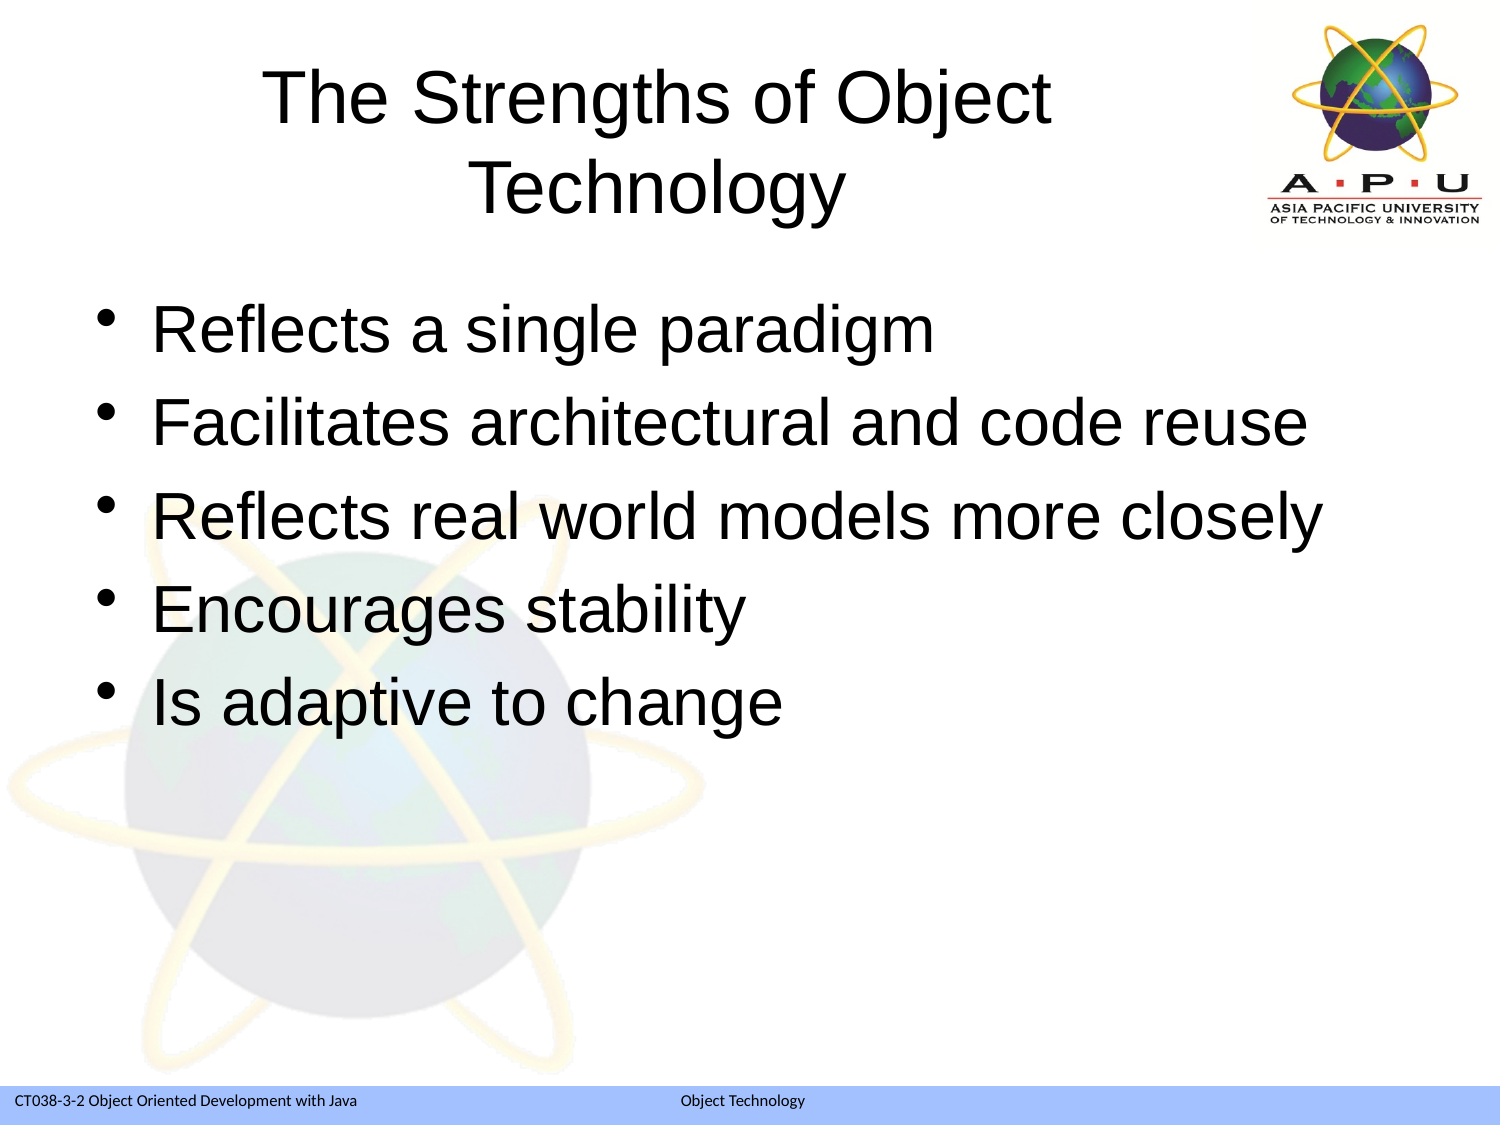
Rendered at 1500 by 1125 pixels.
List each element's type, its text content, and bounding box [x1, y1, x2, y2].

list Reflects a single paradigm Facilitates architectural and code reuse Reflects real world models more closely Encourages stability Is adaptive to change [79, 278, 1430, 1021]
title The Strengths of Object Technology [79, 45, 1235, 233]
picture [1251, 0, 1500, 249]
